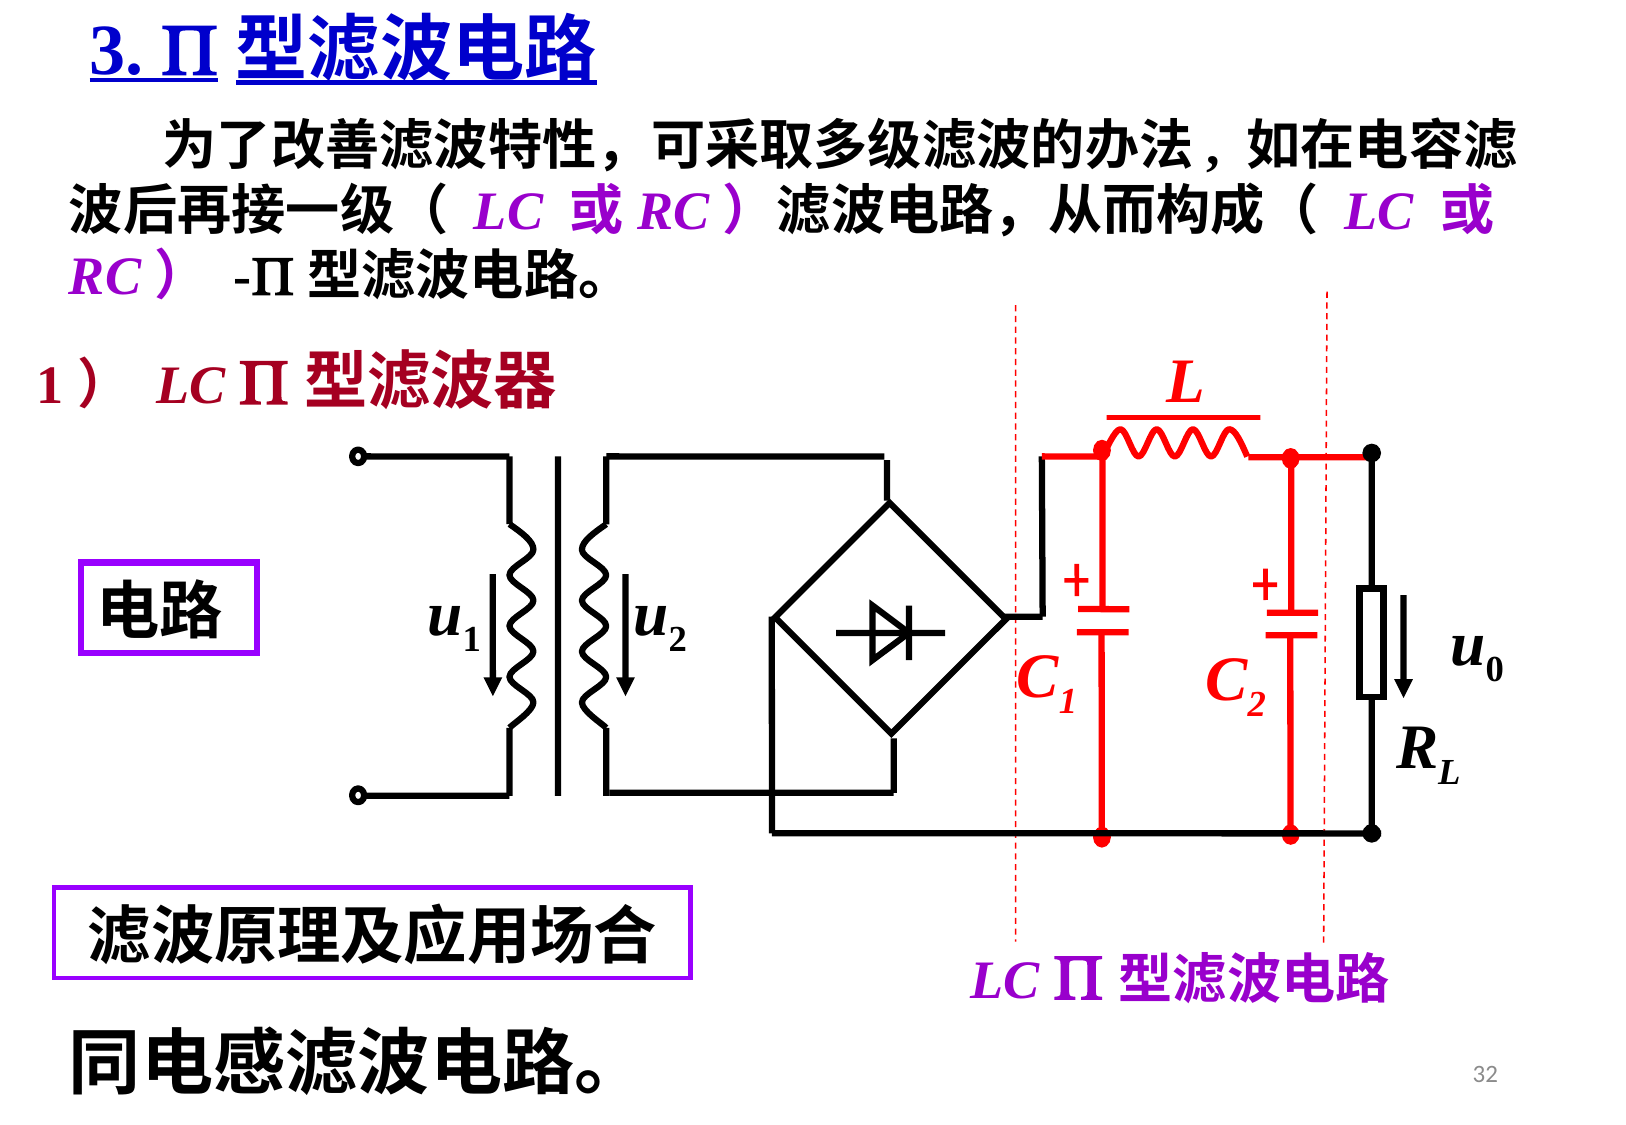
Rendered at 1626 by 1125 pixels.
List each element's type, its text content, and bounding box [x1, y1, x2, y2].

text_box 为了改善滤波特性，可采取多级滤波的办法, 如在电容滤波后再接一级（ LC 或RC）滤波电路，从而构成（ LC 或RC） -型滤波电路。 [54, 102, 1561, 313]
text_box 同电感滤波电路。 [54, 1009, 796, 1111]
text_box LC 型滤波电路 [955, 945, 1405, 1019]
text_box 电路 [81, 562, 258, 654]
text_box 滤波原理及应用场合 [54, 887, 691, 979]
slide_number 32 [1147, 1042, 1514, 1103]
text_box 1） LC 型滤波器 [22, 333, 352, 424]
text_box 3. 型滤波电路 [40, 0, 646, 96]
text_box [352, 291, 1544, 945]
